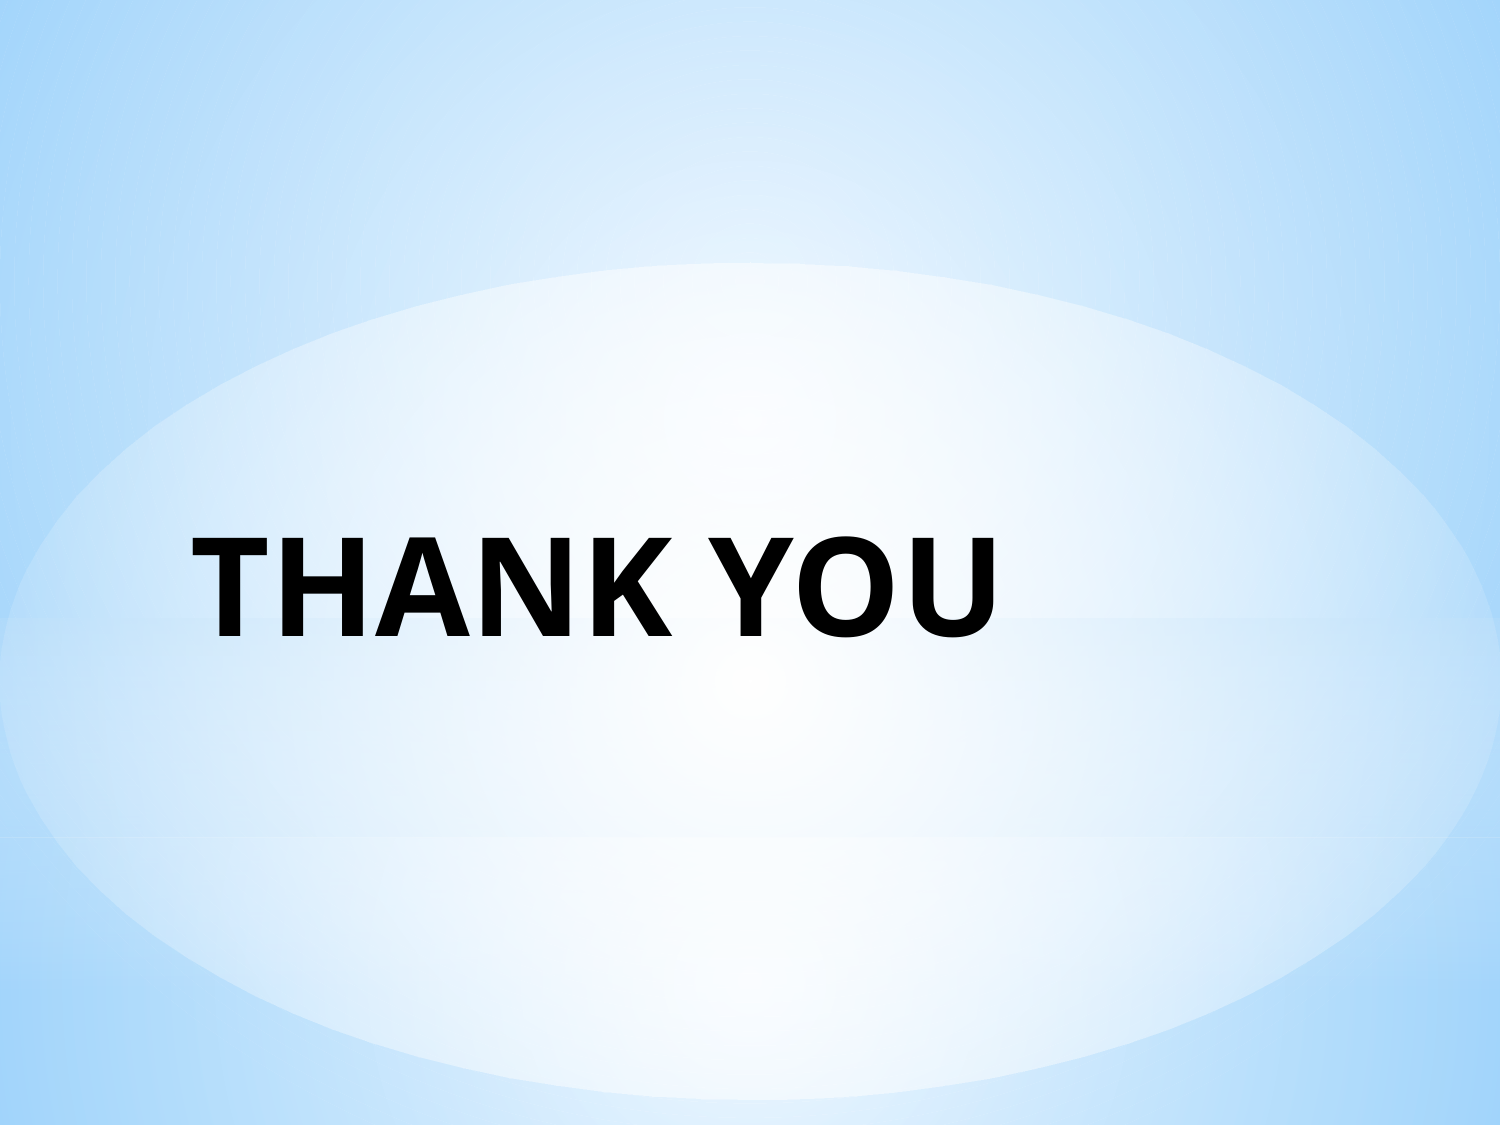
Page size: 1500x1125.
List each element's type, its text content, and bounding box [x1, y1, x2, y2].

title THANK YOU [171, 491, 1240, 680]
